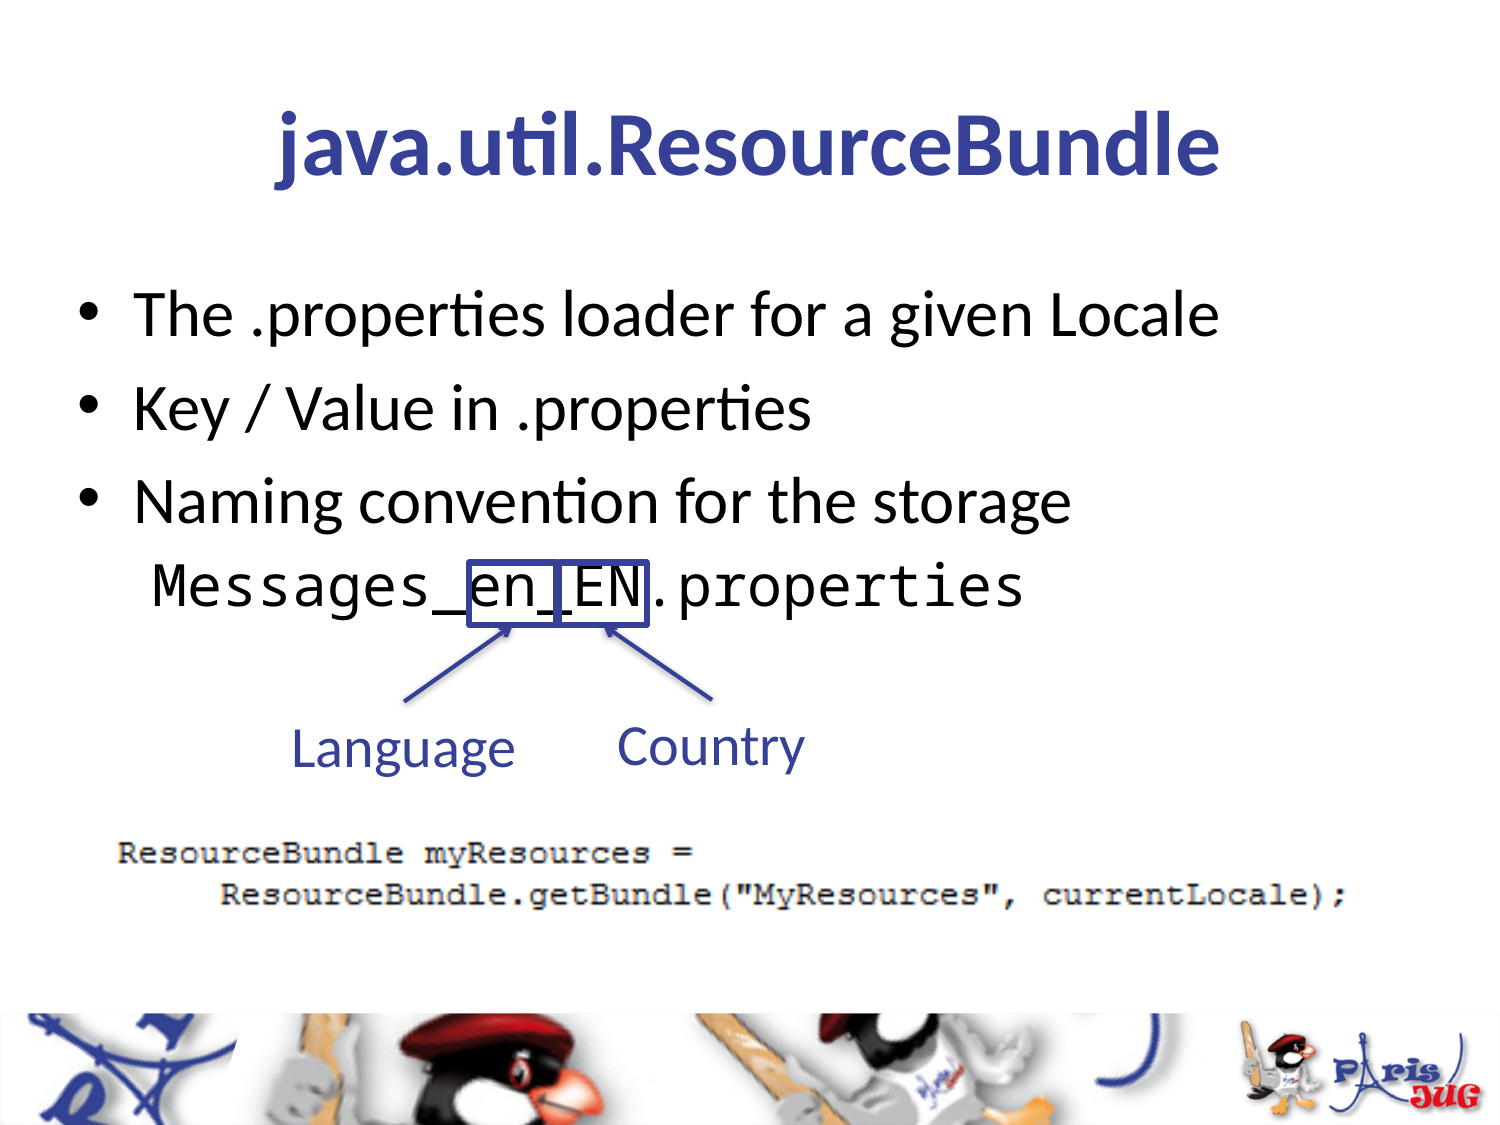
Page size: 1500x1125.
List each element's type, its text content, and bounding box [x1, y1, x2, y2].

picture [0, 4, 1500, 1125]
title java.util.ResourceBundle [75, 45, 1425, 233]
list The .properties loader for a given Locale Key / Value in .properties Naming convention for the storage Messages_en_EN.properties [62, 262, 1413, 757]
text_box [274, 562, 824, 788]
